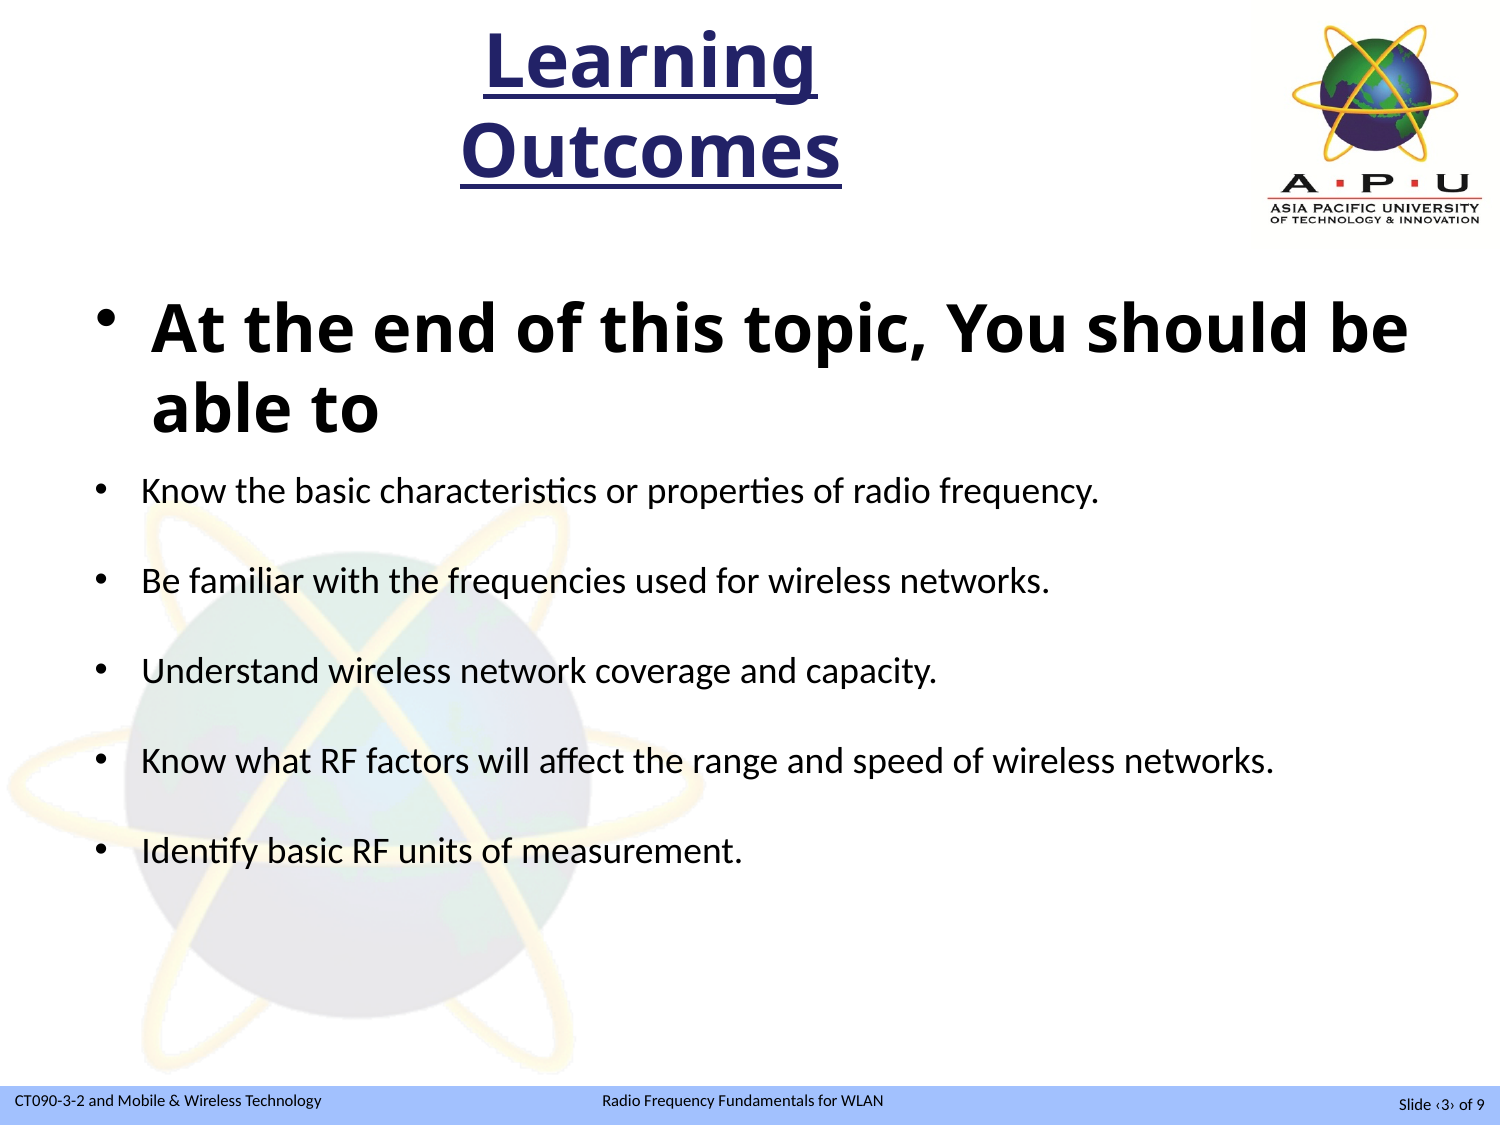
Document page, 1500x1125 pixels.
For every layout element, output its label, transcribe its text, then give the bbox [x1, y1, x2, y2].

picture [1251, 0, 1500, 249]
title Learning Outcomes [276, 1, 1025, 205]
text_box Know the basic characteristics or properties of radio frequency. Be familiar with the frequencies used for wireless networks. Understand wireless network coverage and capacity. Know what RF factors will affect the range and speed of wireless networks. Identify basic RF units of measurement. [79, 458, 1368, 968]
list At the end of this topic, You should be able to [79, 278, 1430, 1021]
footer Slide ‹3› of 9 [1024, 1086, 1500, 1125]
